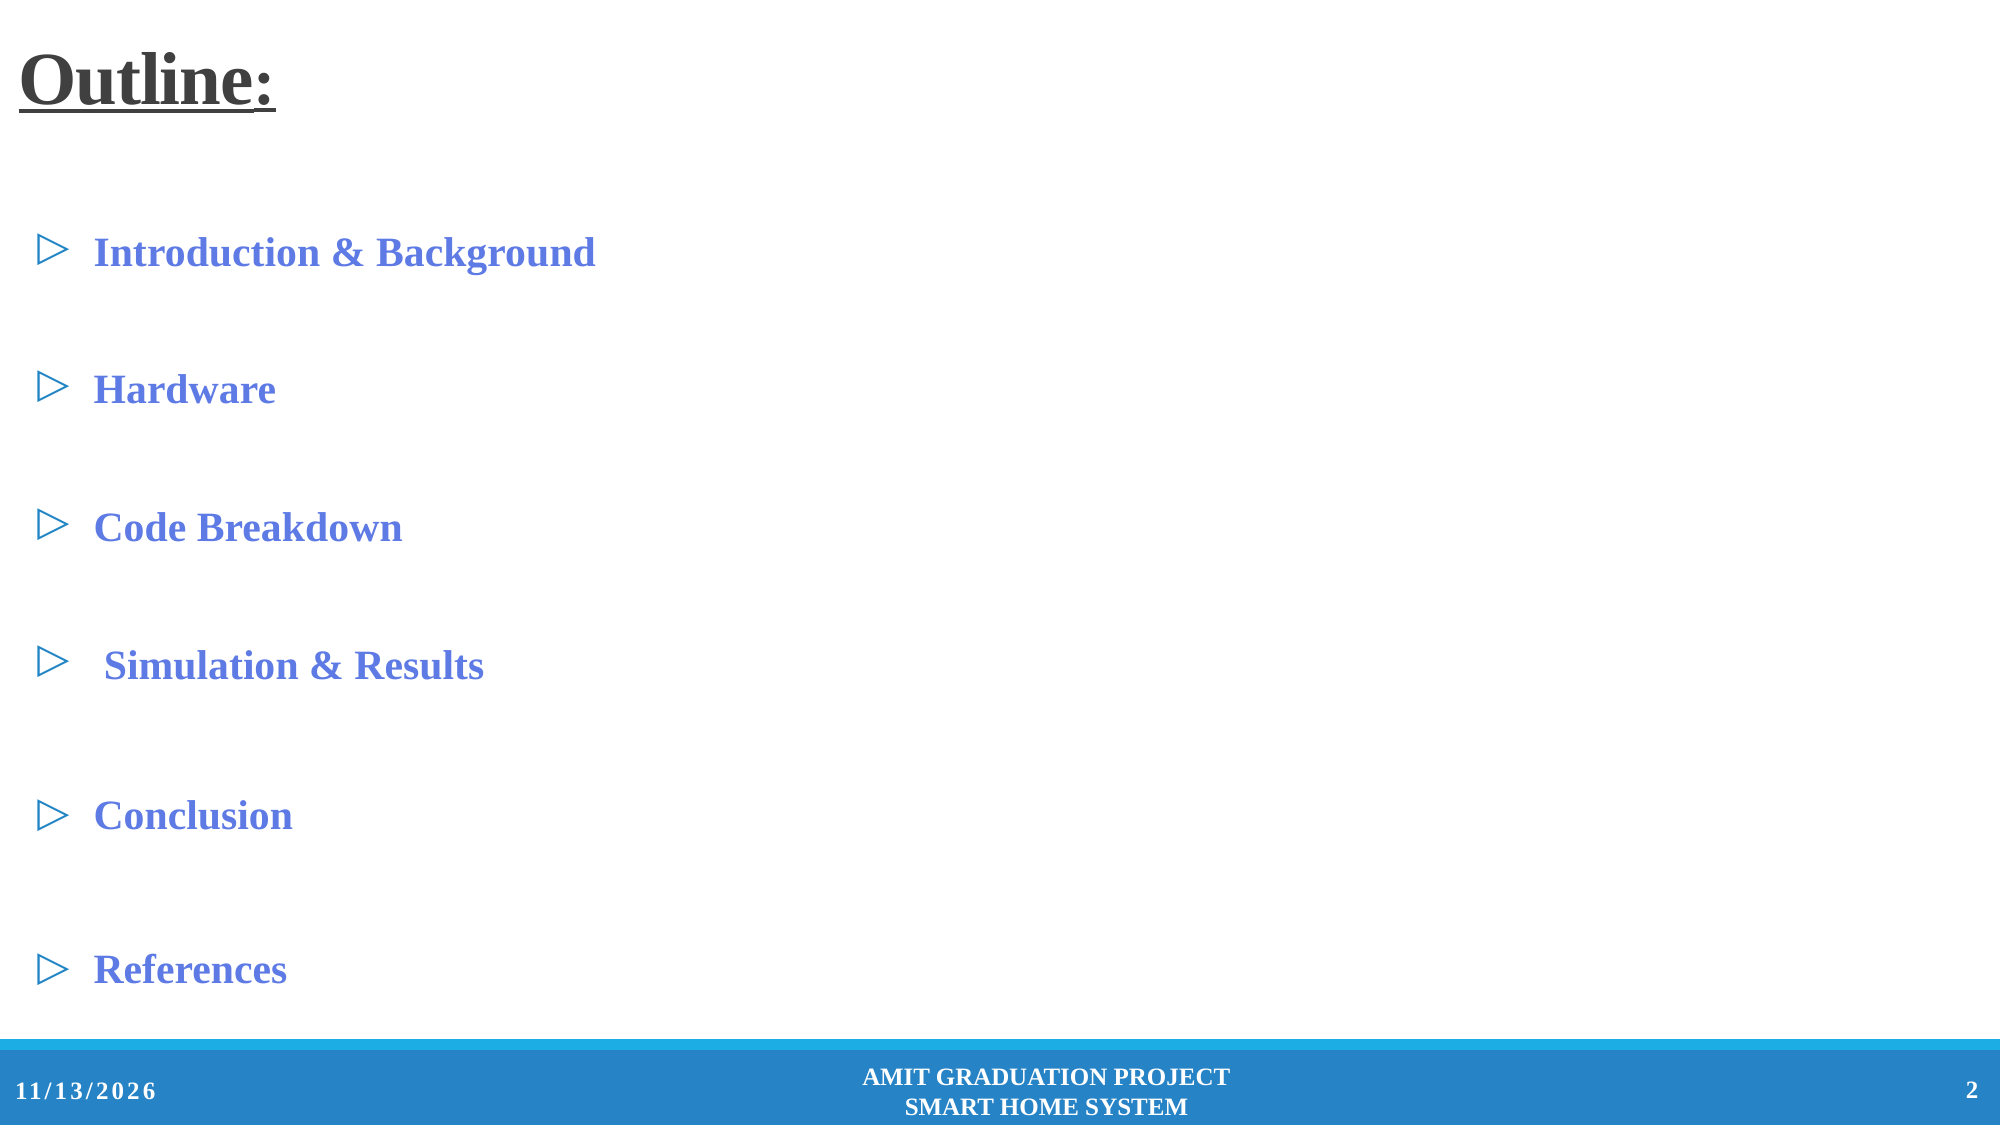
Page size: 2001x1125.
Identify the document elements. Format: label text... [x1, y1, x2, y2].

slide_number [0, 1059, 316, 1120]
footer Amit Graduation Project Smart Home System [327, 1060, 1766, 1121]
text_box Introduction & Background Hardware Code Breakdown Simulation & Results Conclusion References [3, 134, 665, 935]
slide_number 2 [1778, 1058, 1994, 1119]
text_box Outline: [3, 0, 356, 134]
